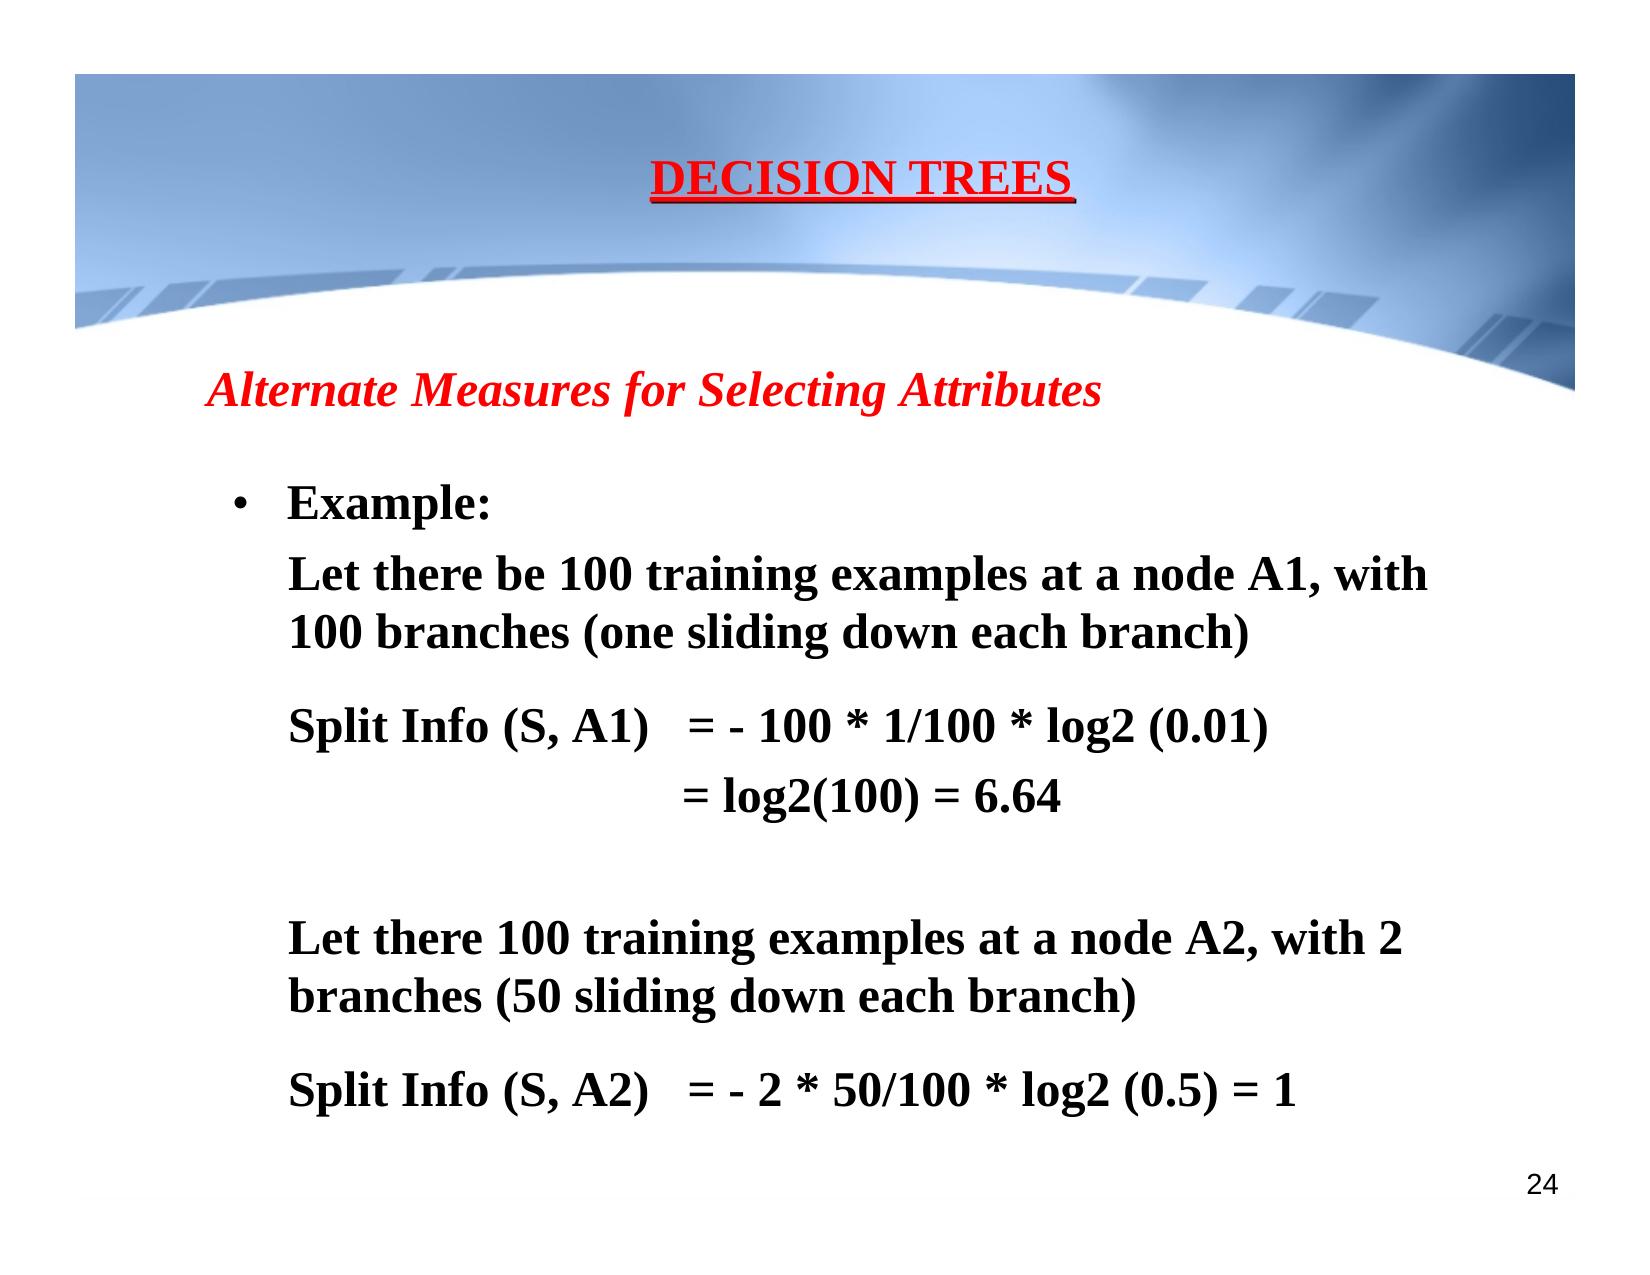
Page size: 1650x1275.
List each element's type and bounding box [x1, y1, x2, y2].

picture [74, 74, 1576, 1201]
